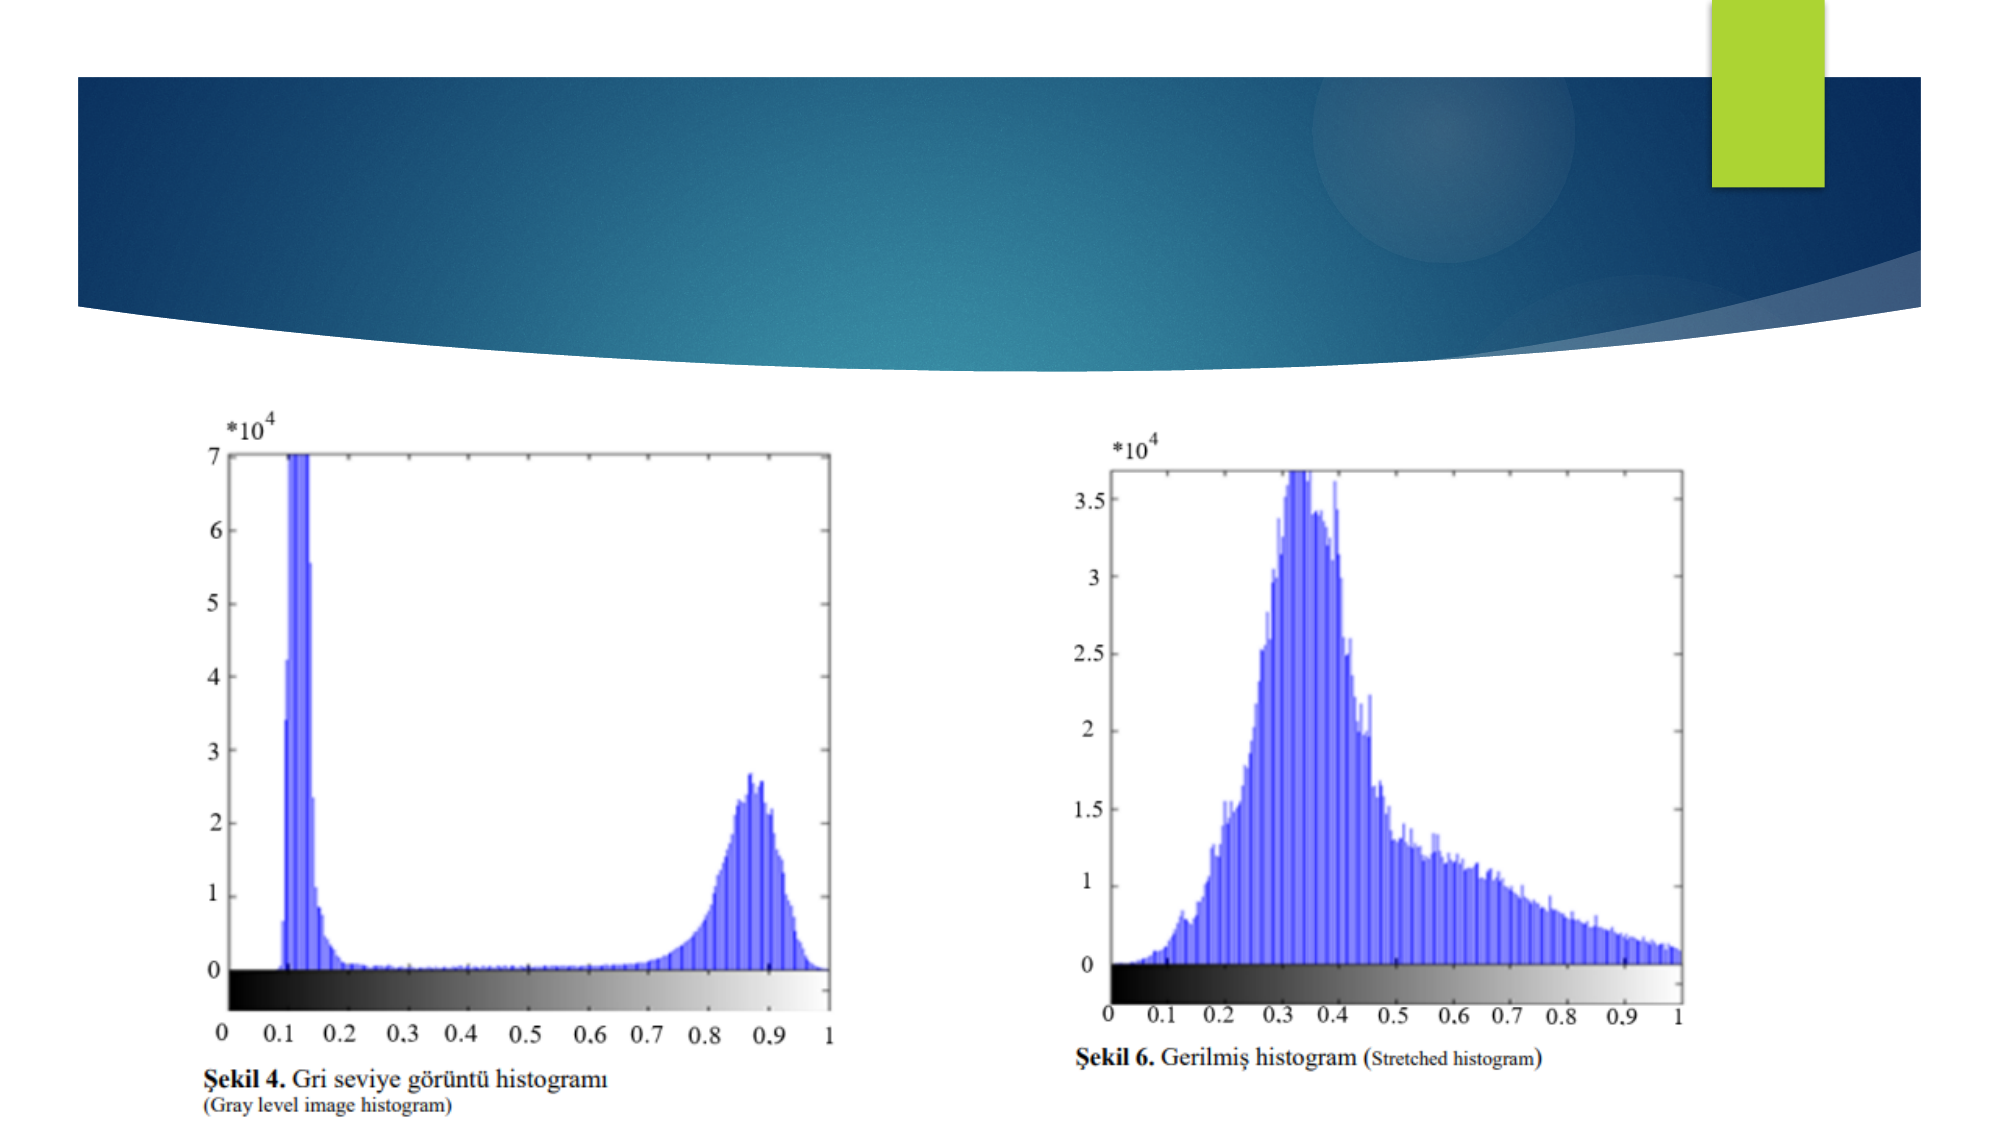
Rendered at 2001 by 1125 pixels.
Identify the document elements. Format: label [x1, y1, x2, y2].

list [1066, 412, 1750, 1081]
list [173, 401, 851, 1125]
